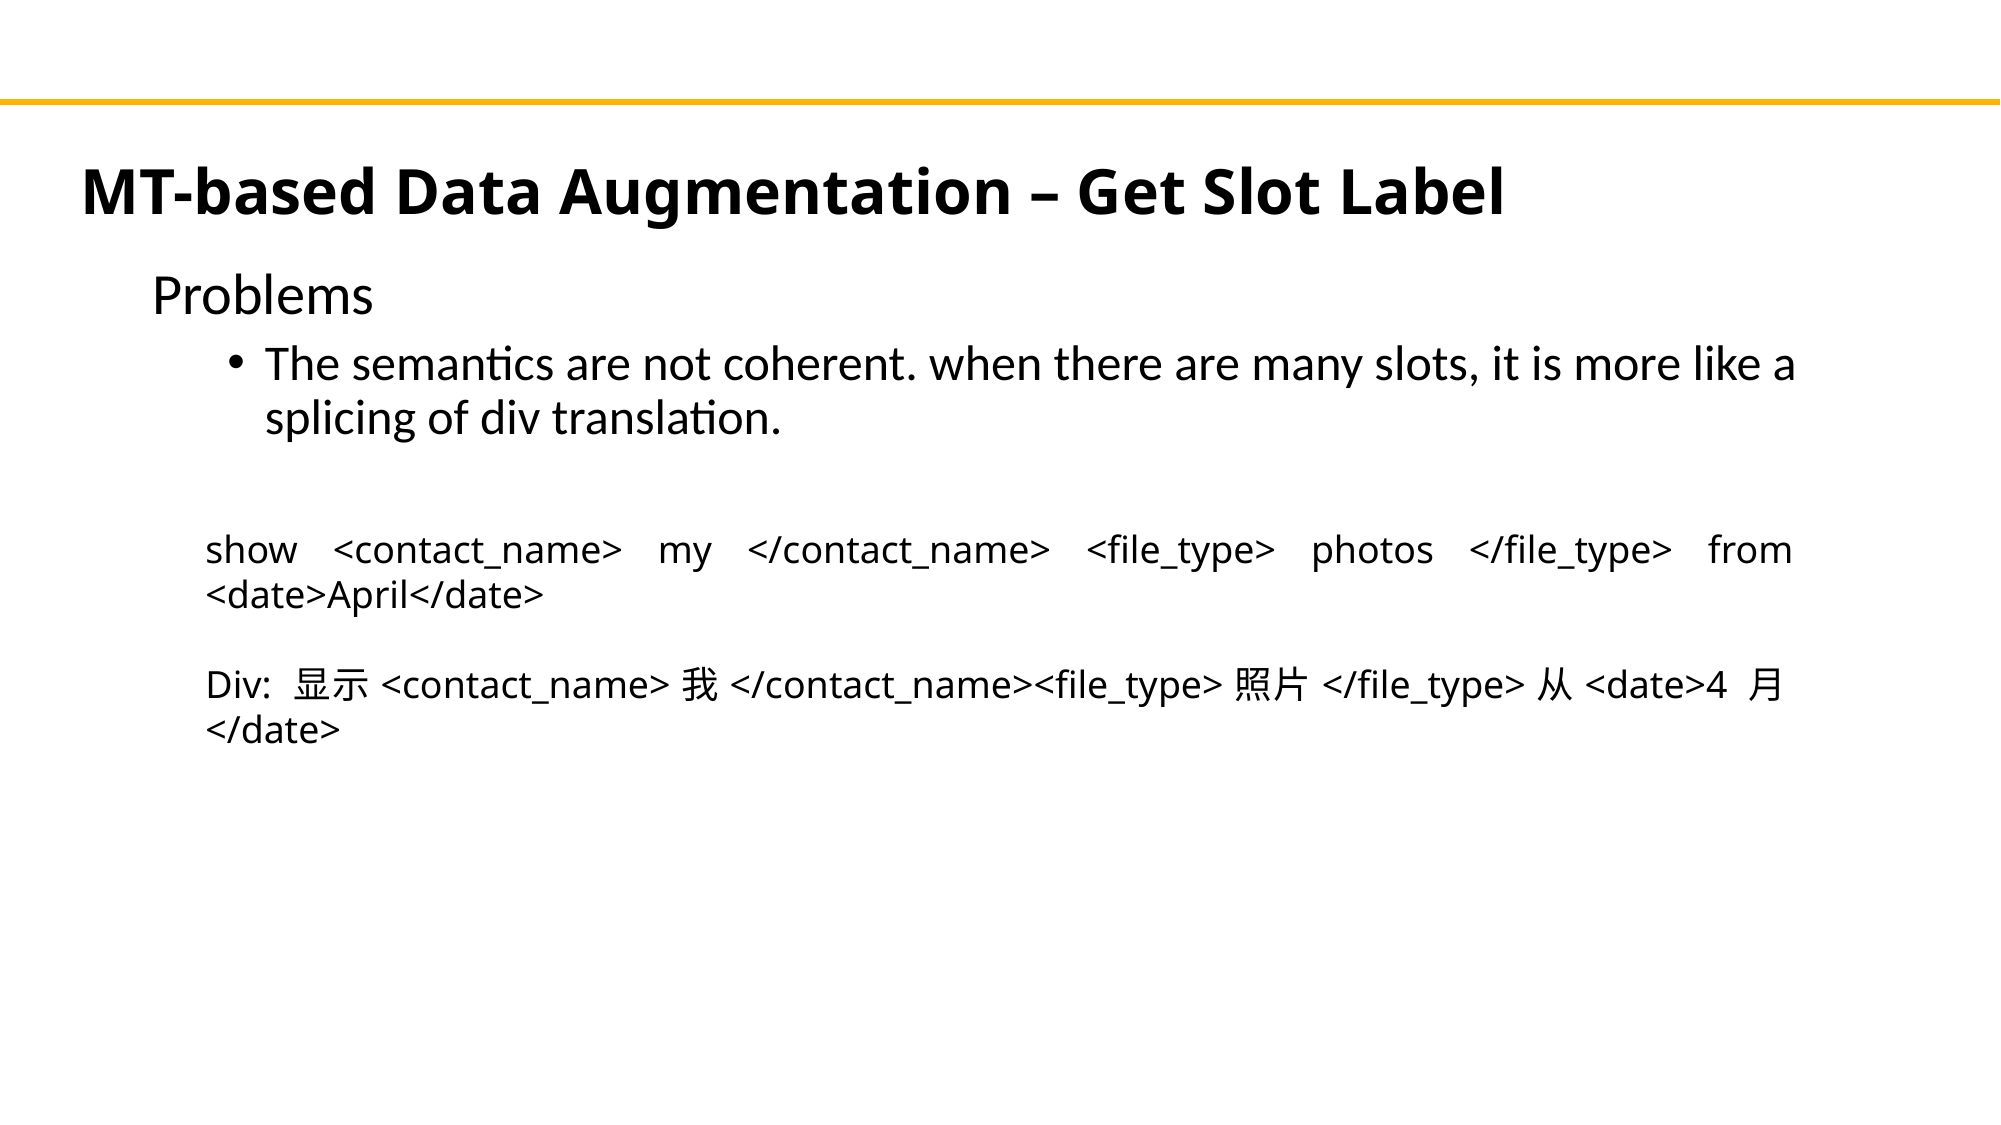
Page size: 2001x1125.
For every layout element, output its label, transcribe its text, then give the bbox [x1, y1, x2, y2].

text_box show <contact_name> my </contact_name> <file_type> photos </file_type> from <date>April</date> Div: 显示<contact_name>我</contact_name><file_type>照片</file_type>从<date>4 月</date> [190, 518, 1810, 759]
text_box Problems The semantics are not coherent. when there are many slots, it is more like a splicing of div translation. [137, 256, 1883, 563]
text_box MT-based Data Augmentation – Get Slot Label [66, 153, 1759, 236]
